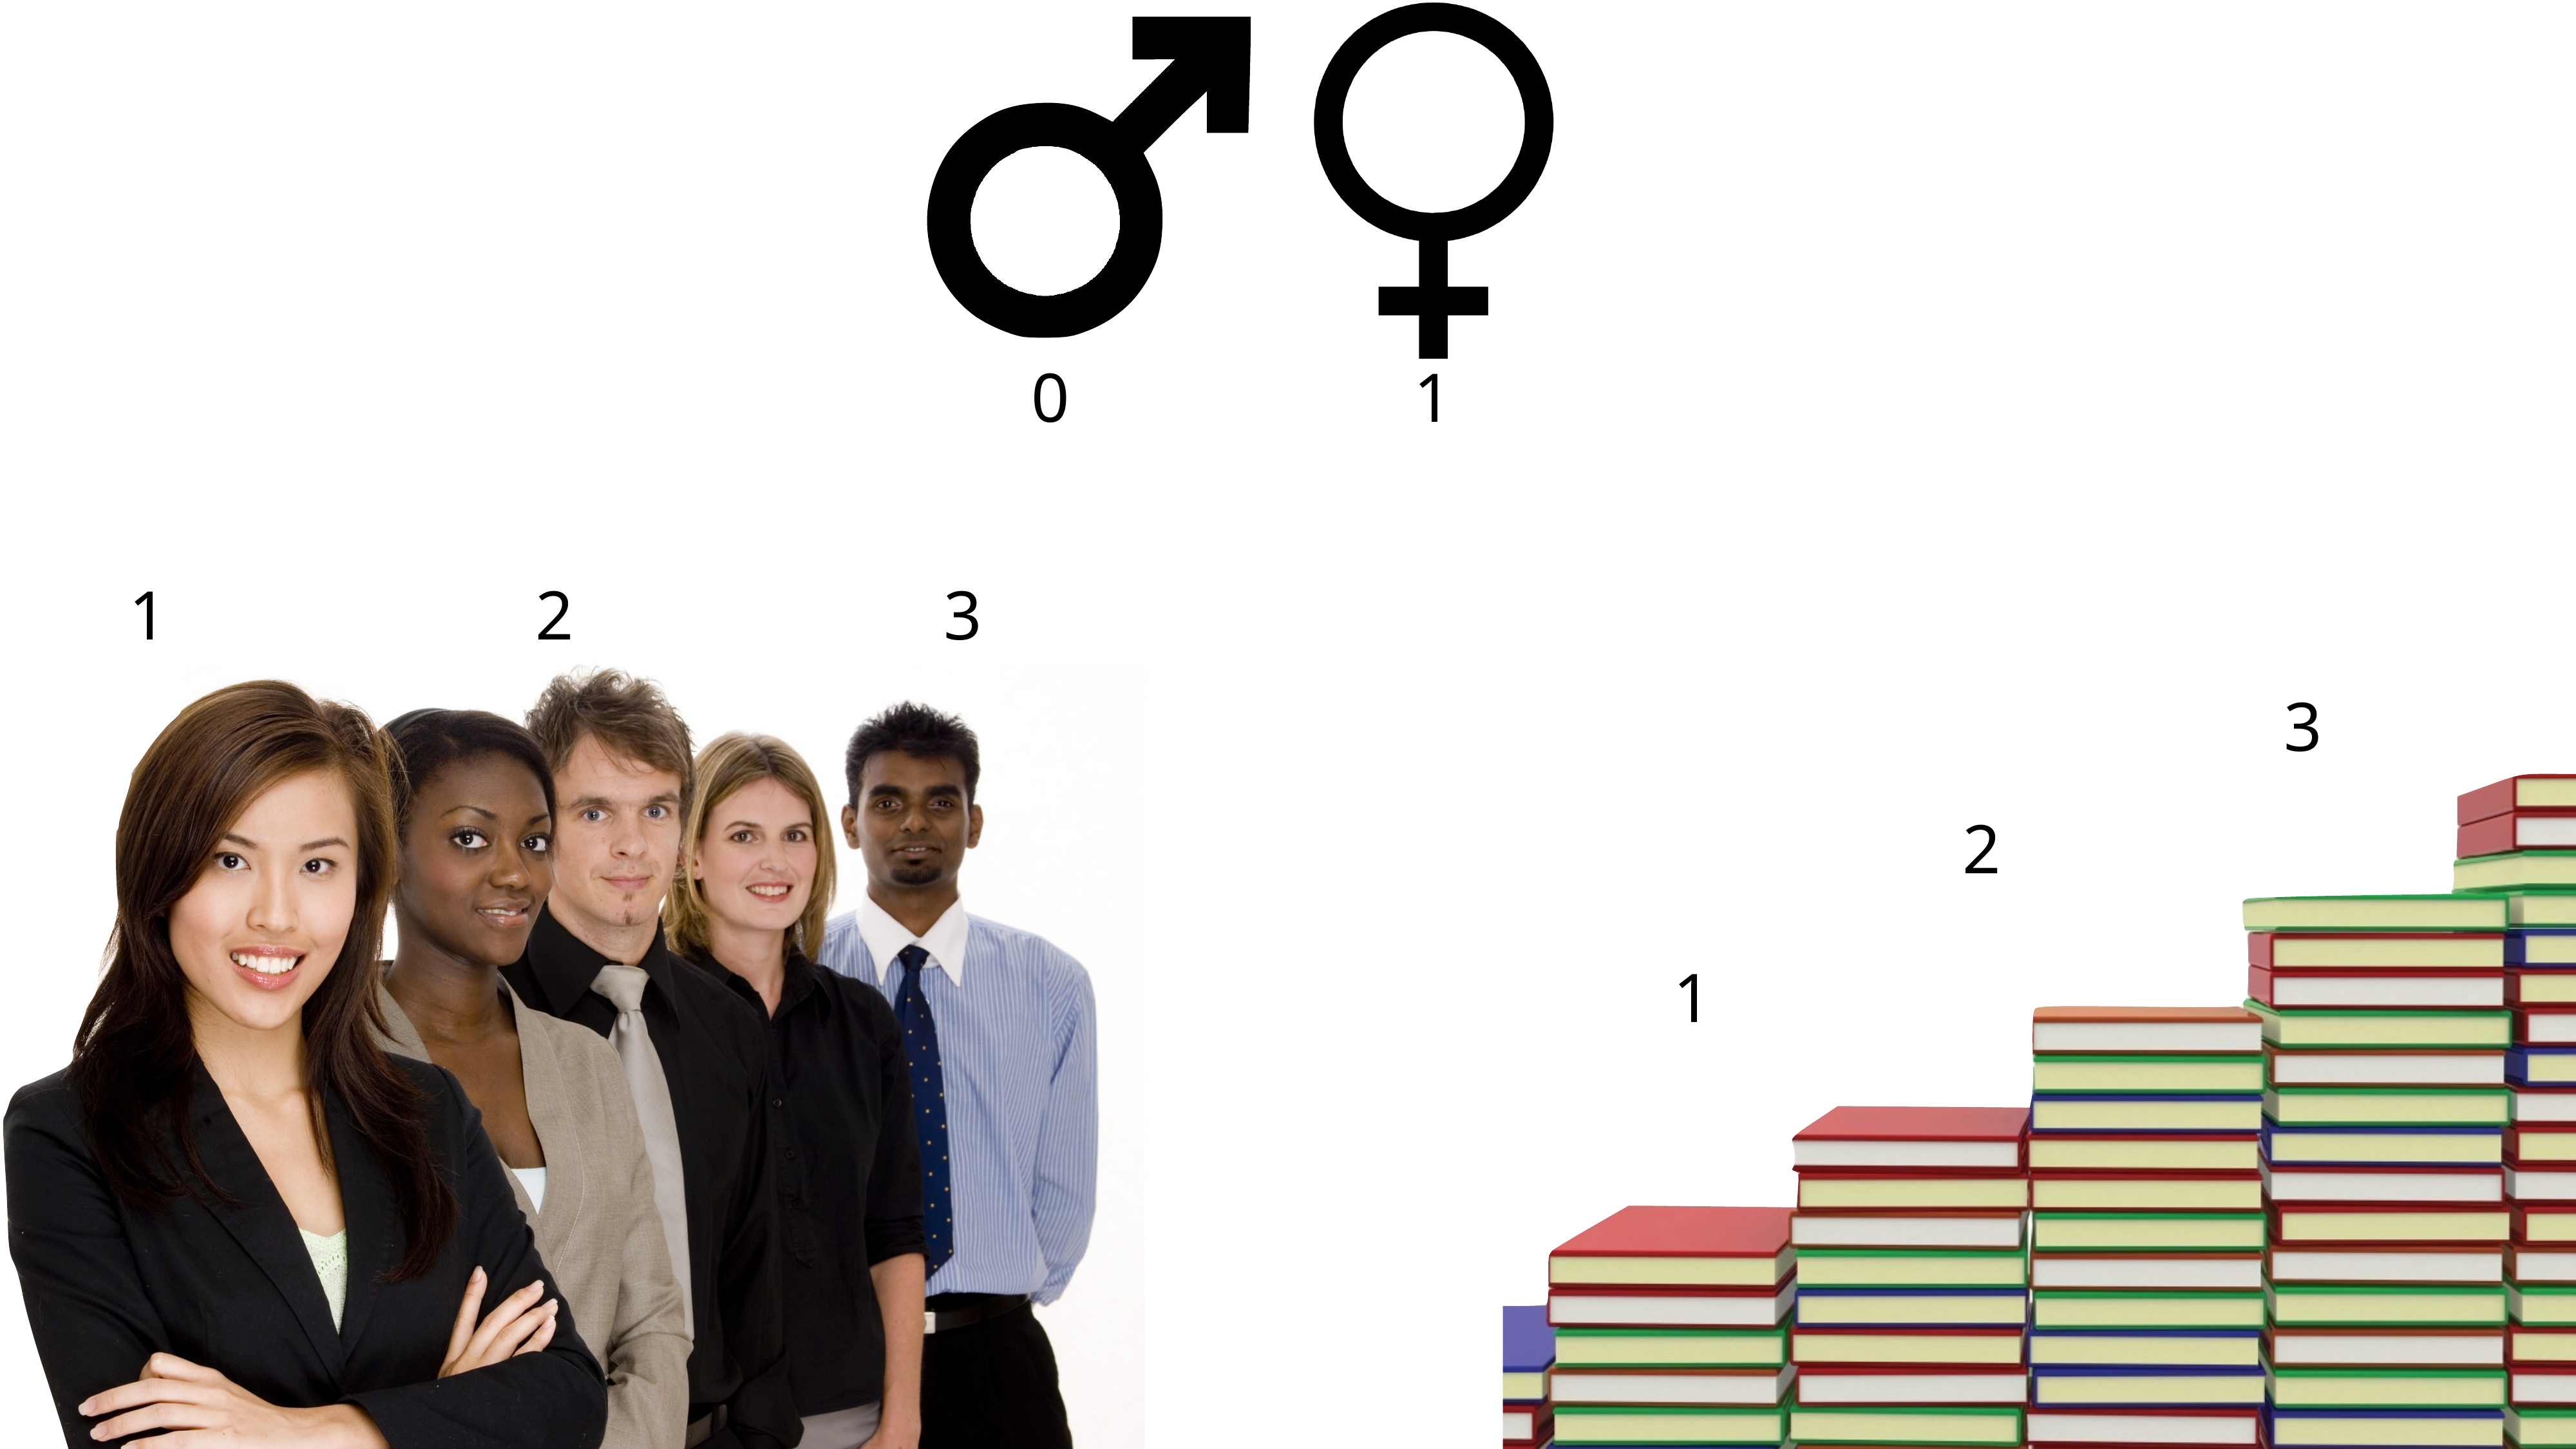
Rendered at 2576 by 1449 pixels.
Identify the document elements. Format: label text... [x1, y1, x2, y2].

text_box 2 [529, 567, 580, 659]
text_box 1 [123, 567, 173, 659]
text_box 3 [2278, 679, 2328, 769]
picture [3, 663, 1144, 1449]
text_box 3 [938, 567, 988, 659]
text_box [927, 0, 1649, 441]
picture [1502, 773, 2576, 1449]
